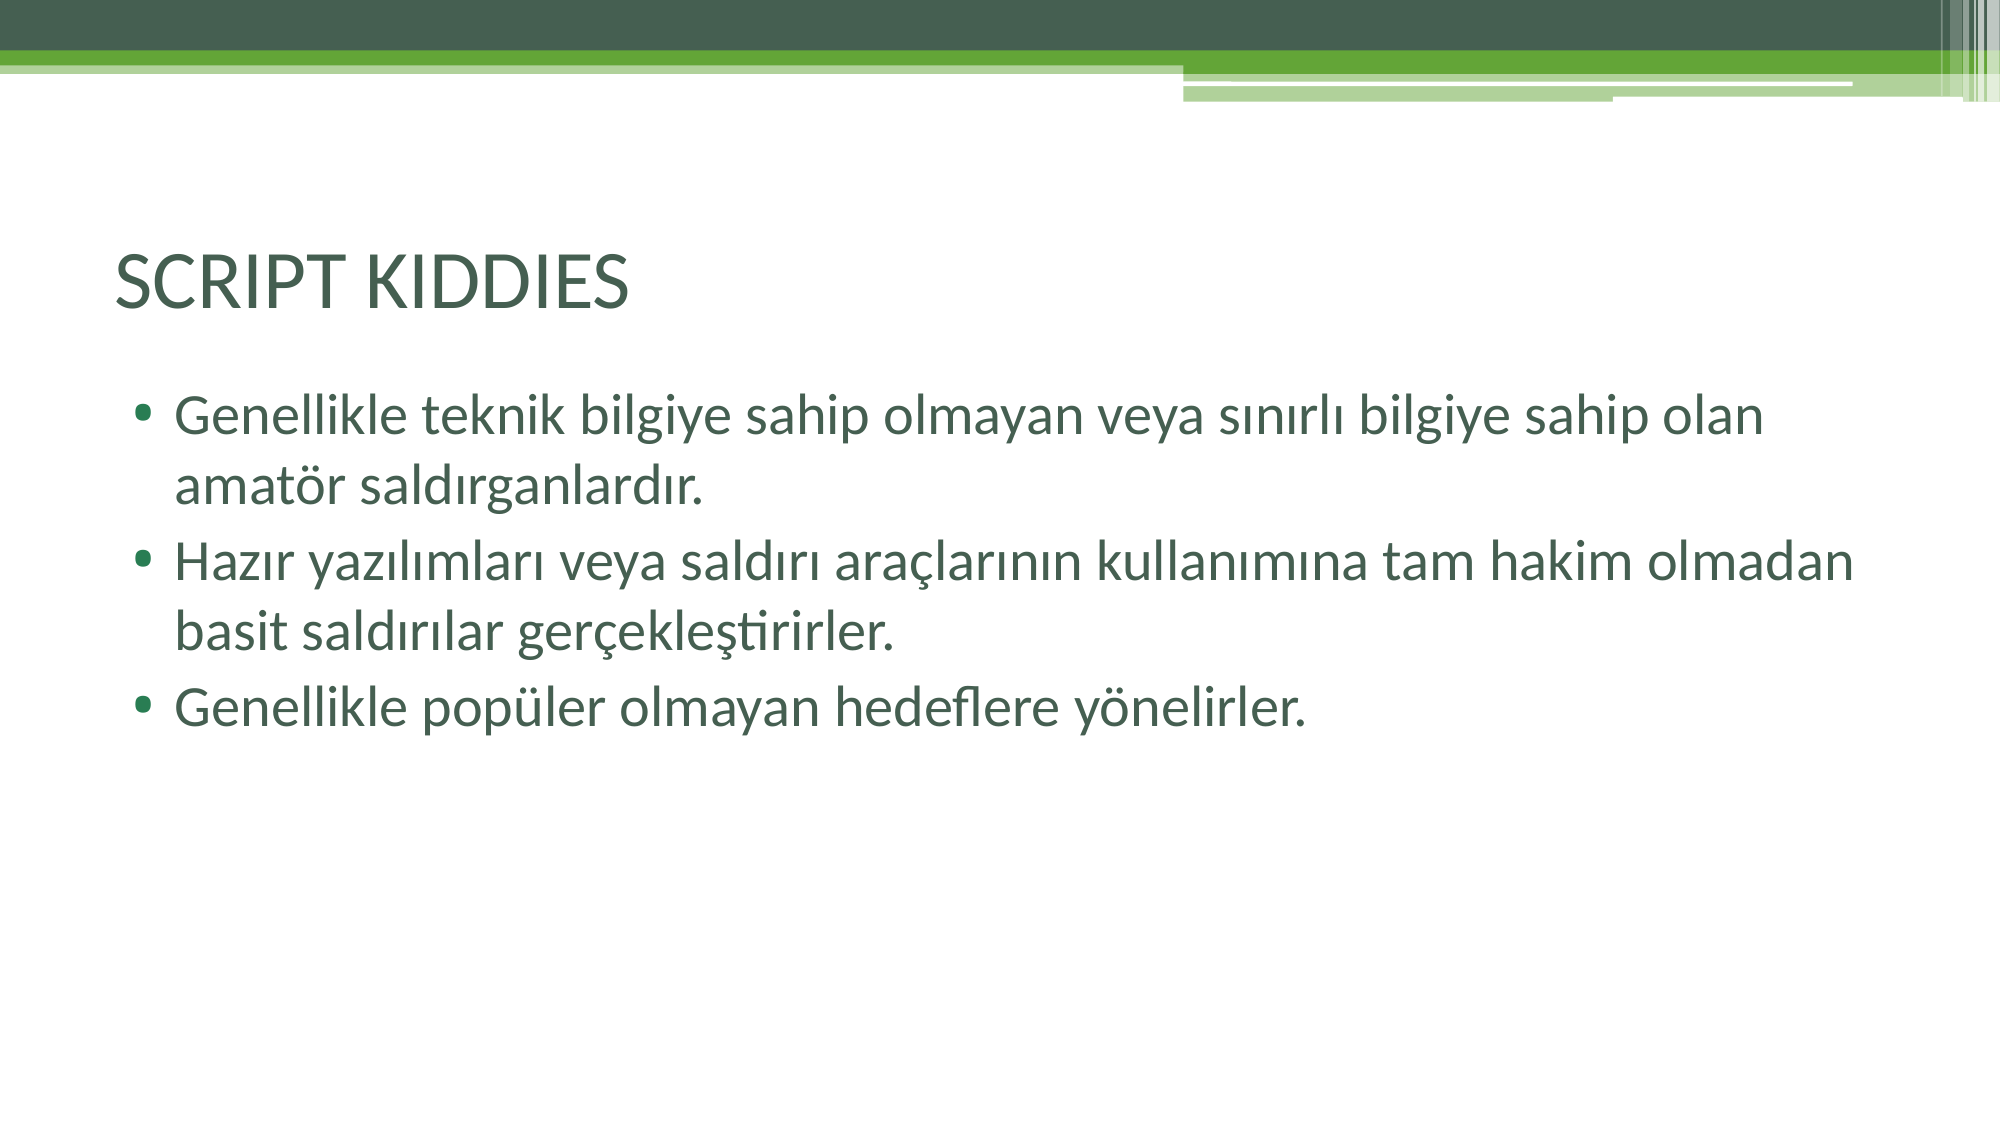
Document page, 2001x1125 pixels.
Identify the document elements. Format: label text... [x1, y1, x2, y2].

title SCRIPT KIDDIES [99, 187, 1900, 363]
list Genellikle teknik bilgiye sahip olmayan veya sınırlı bilgiye sahip olan amatör saldırganlardır. Hazır yazılımları veya saldırı araçlarının kullanımına tam hakim olmadan basit saldırılar gerçekleştirirler. Genellikle popüler olmayan hedeflere yönelirler. [99, 368, 1900, 1079]
